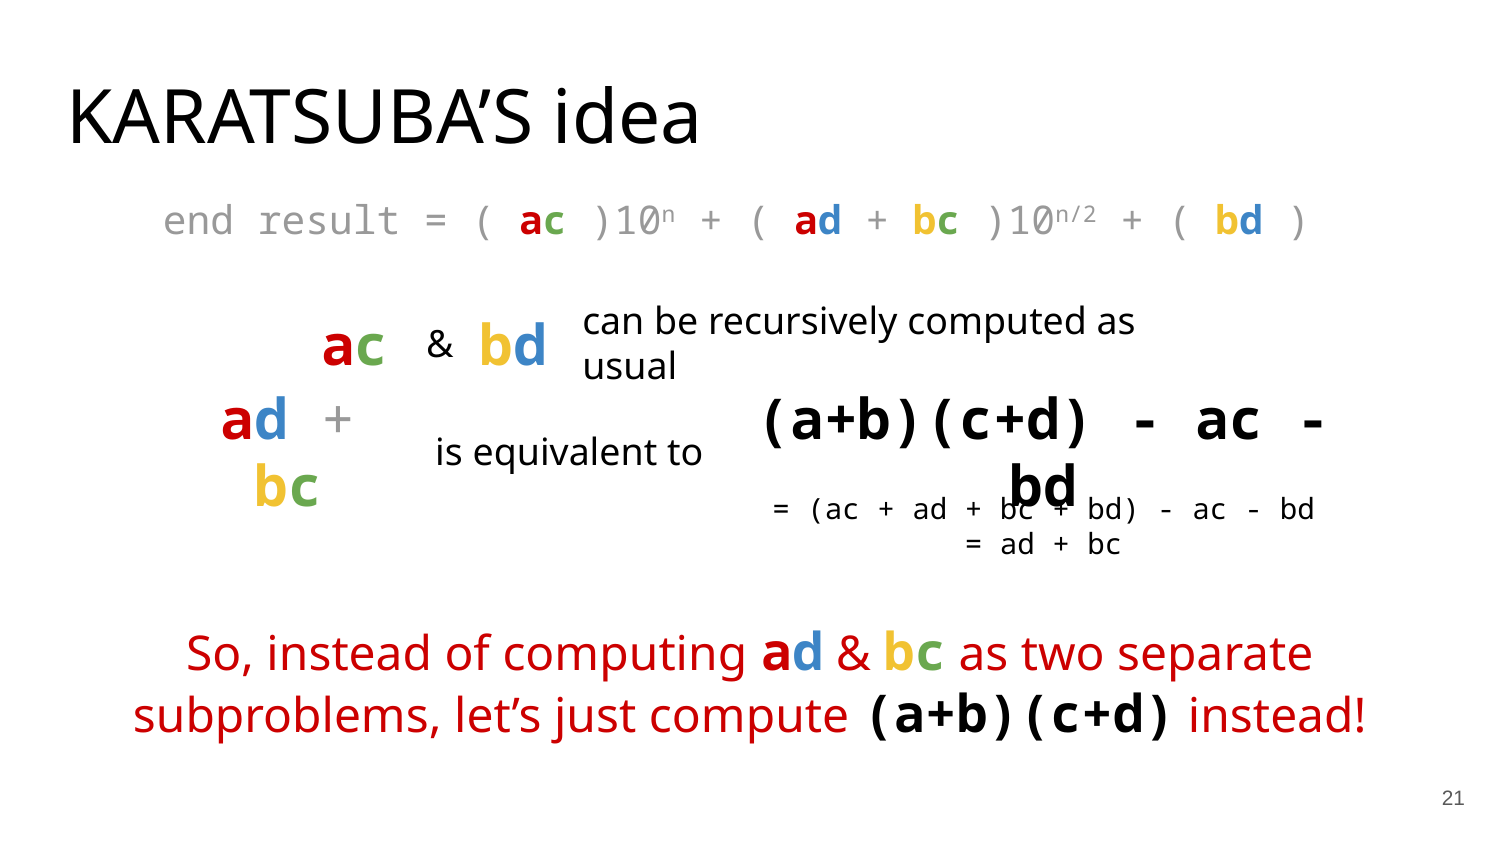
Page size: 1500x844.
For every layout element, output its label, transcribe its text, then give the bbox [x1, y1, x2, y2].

text_box ad + bc [171, 406, 396, 494]
text_box is equivalent to [396, 406, 743, 494]
slide_number 21 [1389, 764, 1480, 830]
text_box So, instead of computing ad & bc as two separate subproblems, let’s just compute (a+b)(c+d) instead! [98, 594, 1402, 770]
text_box & [411, 298, 456, 386]
text_box end result = ( ac )10n + ( ad + bc )10n/2 + ( bd ) [118, 175, 1382, 263]
text_box ac [297, 298, 411, 386]
text_box can be recursively computed as usual [571, 298, 1203, 386]
title KARATSUBA’S idea [51, 60, 1449, 167]
text_box bd [456, 298, 571, 386]
text_box = (ac + ad + bc + bd) - ac - bd = ad + bc [731, 481, 1356, 569]
text_box (a+b)(c+d) - ac - bd [743, 406, 1356, 481]
